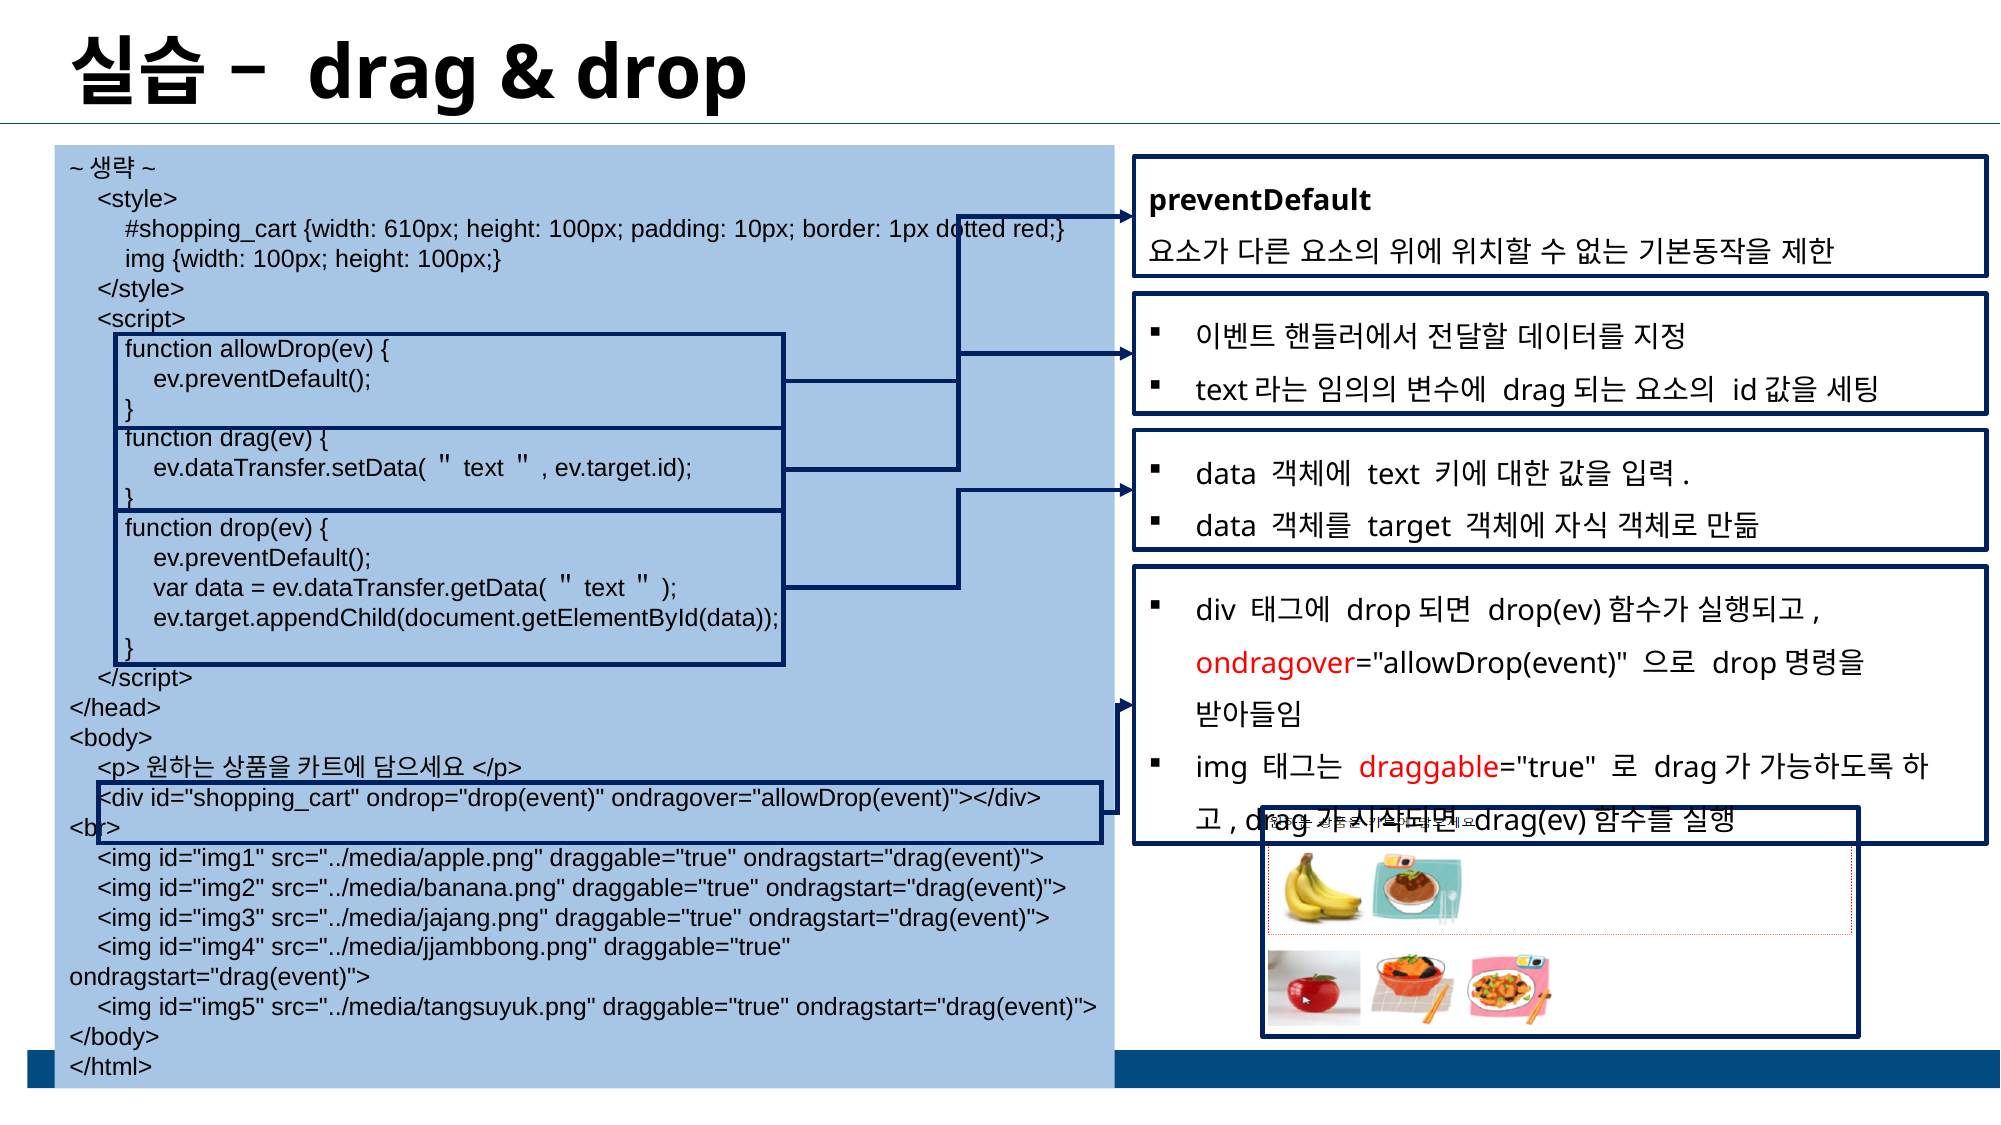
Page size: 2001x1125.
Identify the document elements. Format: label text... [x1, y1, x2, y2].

picture [1264, 809, 1856, 1035]
text_box div 태그에 drop되면 drop(ev)함수가 실행되고, ondragover="allowDrop(event)" 으로 drop명령을 받아들임 img 태그는 draggable="true" 로 drag가 가능하도록 하고, drag가 시작되면 drag(ev)함수를 실행 [1133, 566, 1987, 844]
text_box 이벤트 핸들러에서 전달할 데이터를 지정 text라는 임의의 변수에 drag되는 요소의 id값을 세팅 [1134, 293, 1987, 414]
text_box 실습 – drag & drop [54, 16, 1293, 122]
text_box ~생략~ <style> #shopping_cart {width: 610px; height: 100px; padding: 10px; border: 1px dotted red;} img {width: 100px; height: 100px;} </style> <script> function allowDrop(ev) { ev.preventDefault(); } function drag(ev) { ev.dataTransfer.setData(＂text＂, ev.target.id); } function drop(ev) { ev.preventDefault(); var data = ev.dataTransfer.getData(＂text＂); ev.target.appendChild(document.getElementById(data)); } </script> </head> <body> <p>원하는 상품을 카트에 담으세요</p> <div id="shopping_cart" ondrop="drop(event)" ondragover="allowDrop(event)"></div> <br> <img id="img1" src="../media/apple.png" draggable="true" ondragstart="drag(event)"> <img id="img2" src="../media/banana.png" draggable="true" ondragstart="drag(event)"> <img id="img3" src="../media/jajang.png" draggable="true" ondragstart="drag(event)"> <img id="img4" src="../media/jjambbong.png" draggable="true" ondragstart="drag(event)"> <img id="img5" src="../media/tangsuyuk.png" draggable="true" ondragstart="drag(event)"> </body> </html> [54, 145, 1115, 1088]
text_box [783, 487, 1134, 588]
text_box [114, 510, 784, 665]
text_box [114, 427, 784, 510]
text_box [783, 350, 1134, 470]
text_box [1101, 680, 1134, 813]
text_box [26, 1049, 2000, 1089]
text_box [114, 333, 783, 427]
text_box [98, 782, 1102, 844]
text_box preventDefault 요소가 다른 요소의 위에 위치할 수 없는 기본동작을 제한 [1133, 156, 1987, 277]
text_box data 객체에 text 키에 대한 값을 입력. data 객체를 target 객체에 자식 객체로 만듦 [1133, 430, 1987, 550]
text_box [783, 213, 1134, 350]
